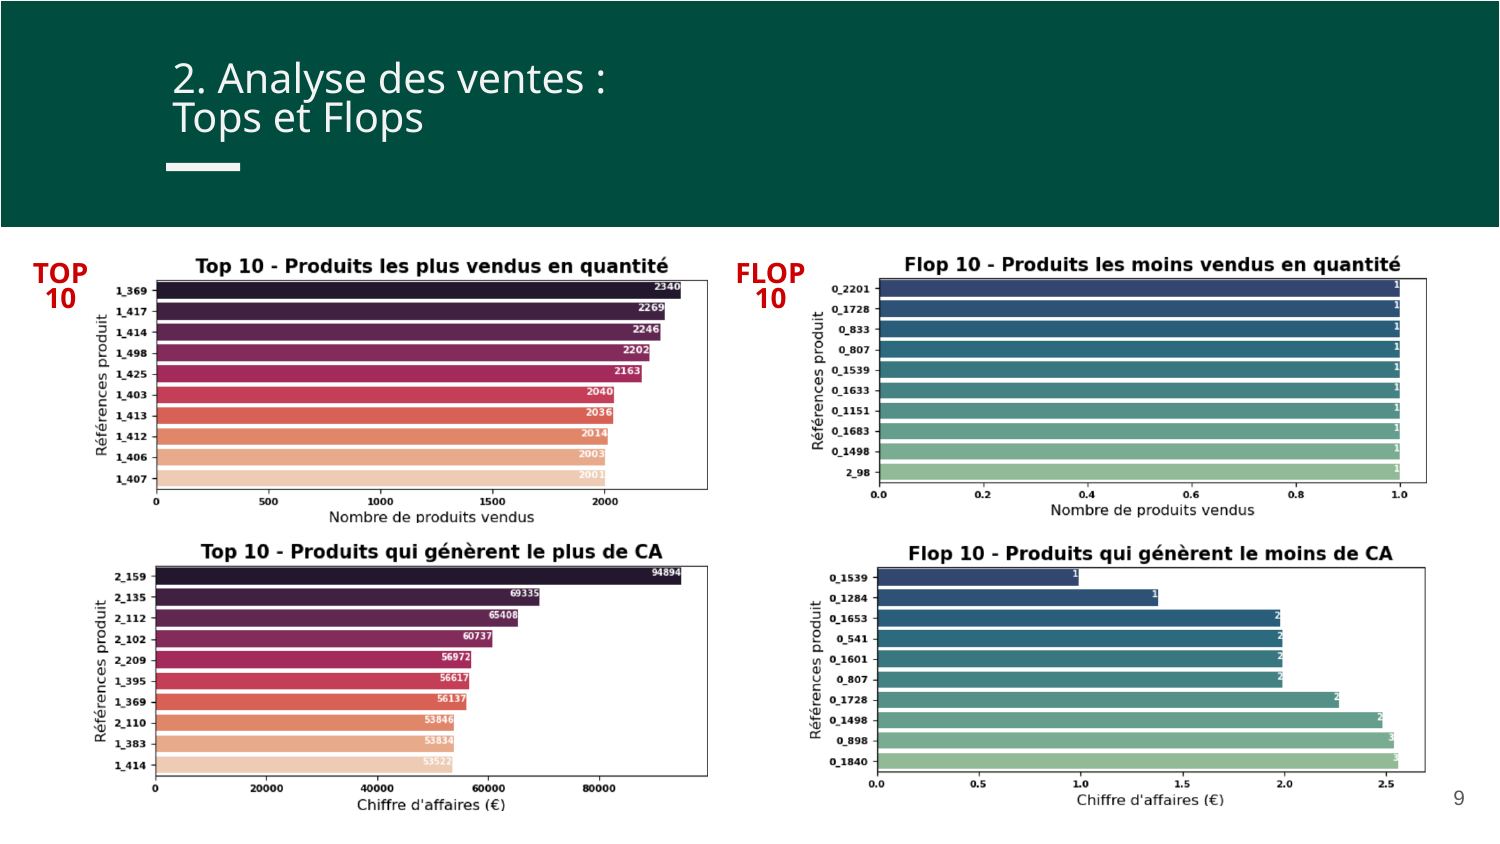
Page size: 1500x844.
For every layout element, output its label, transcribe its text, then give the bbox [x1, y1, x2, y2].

text_box [166, 162, 241, 172]
picture [90, 254, 709, 524]
picture [809, 254, 1427, 518]
text_box [0, 0, 1500, 228]
picture [90, 540, 709, 811]
picture [808, 544, 1426, 807]
slide_number ‹#› [1389, 764, 1480, 830]
list TOP 10 [12, 248, 109, 313]
list FLOP 10 [714, 248, 827, 313]
text_box 2. Analyse des ventes : Tops et Flops [157, 46, 1500, 141]
